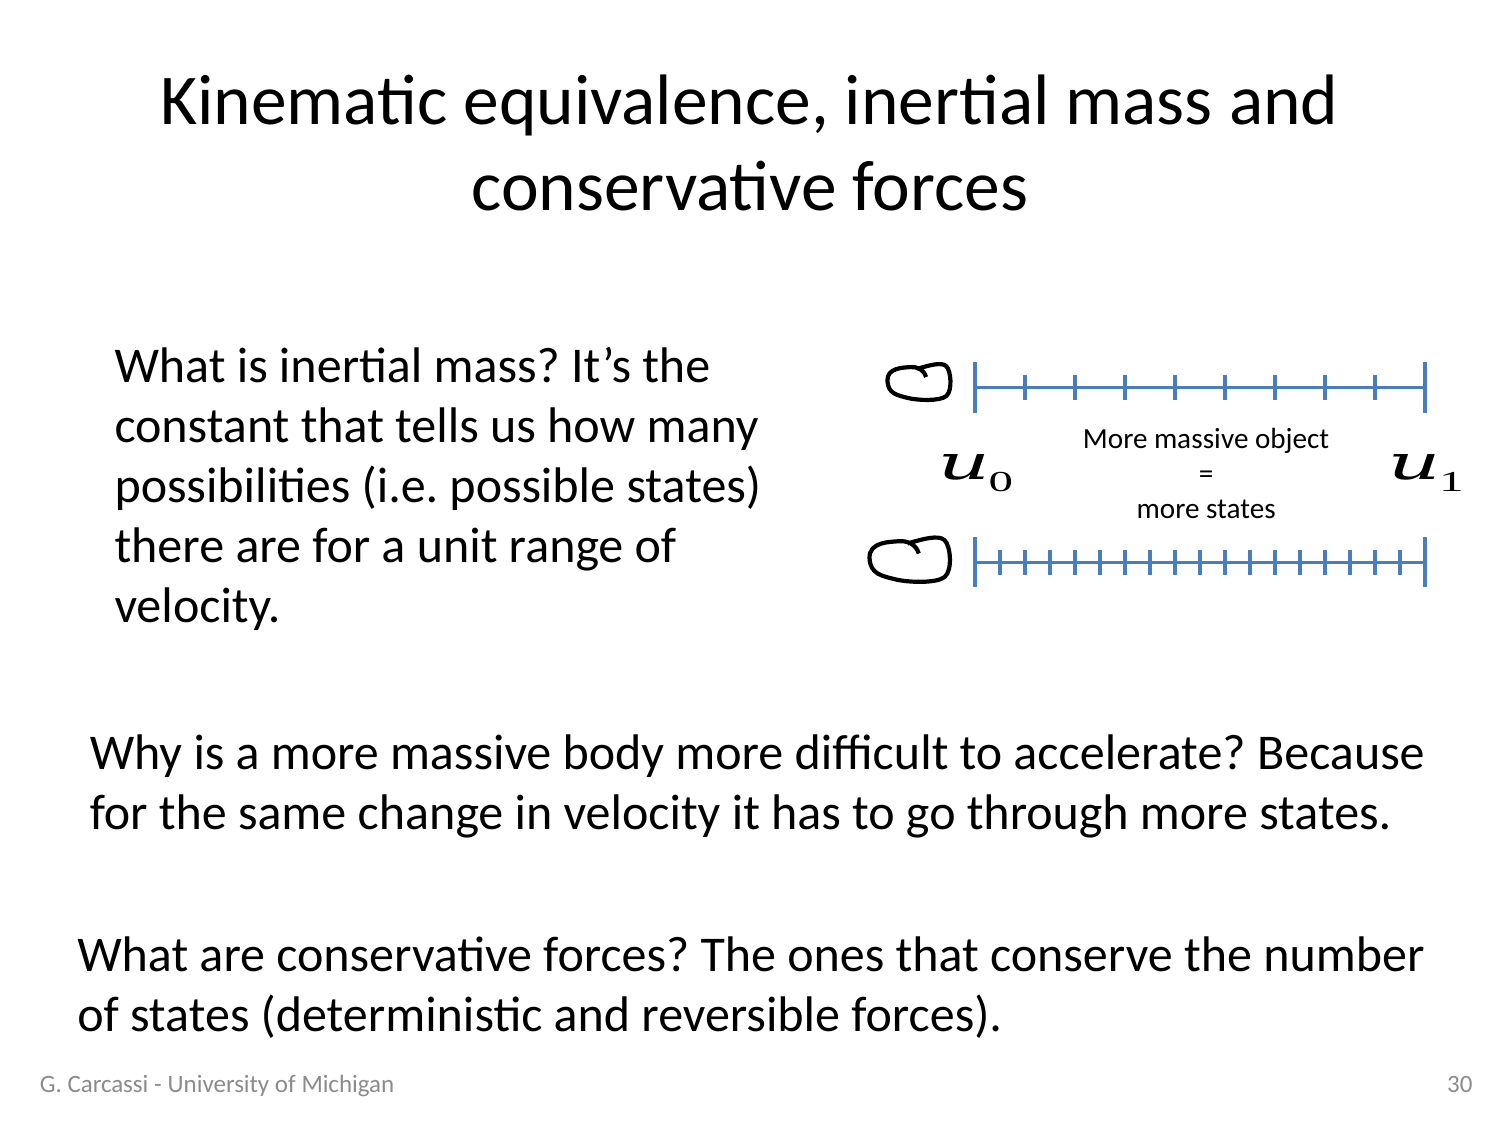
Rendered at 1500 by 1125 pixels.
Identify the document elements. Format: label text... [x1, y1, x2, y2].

title Kinematic equivalence, inertial mass and conservative forces [75, 45, 1425, 233]
footer G. Carcassi - University of Michigan [24, 1052, 500, 1113]
text_box [867, 535, 953, 584]
slide_number 30 [1137, 1052, 1488, 1113]
text_box Why is a more massive body more difficult to accelerate? Because for the same change in velocity it has to go through more states. [75, 712, 1475, 848]
text_box What is inertial mass? It’s the constant that tells us how many possibilities (i.e. possible states) there are for a unit range of velocity. [99, 324, 788, 640]
text_box More massive object = more states [974, 412, 1438, 533]
text_box What are conservative forces? The ones that conserve the number of states (deterministic and reversible forces). [62, 913, 1463, 1049]
text_box [885, 362, 953, 403]
